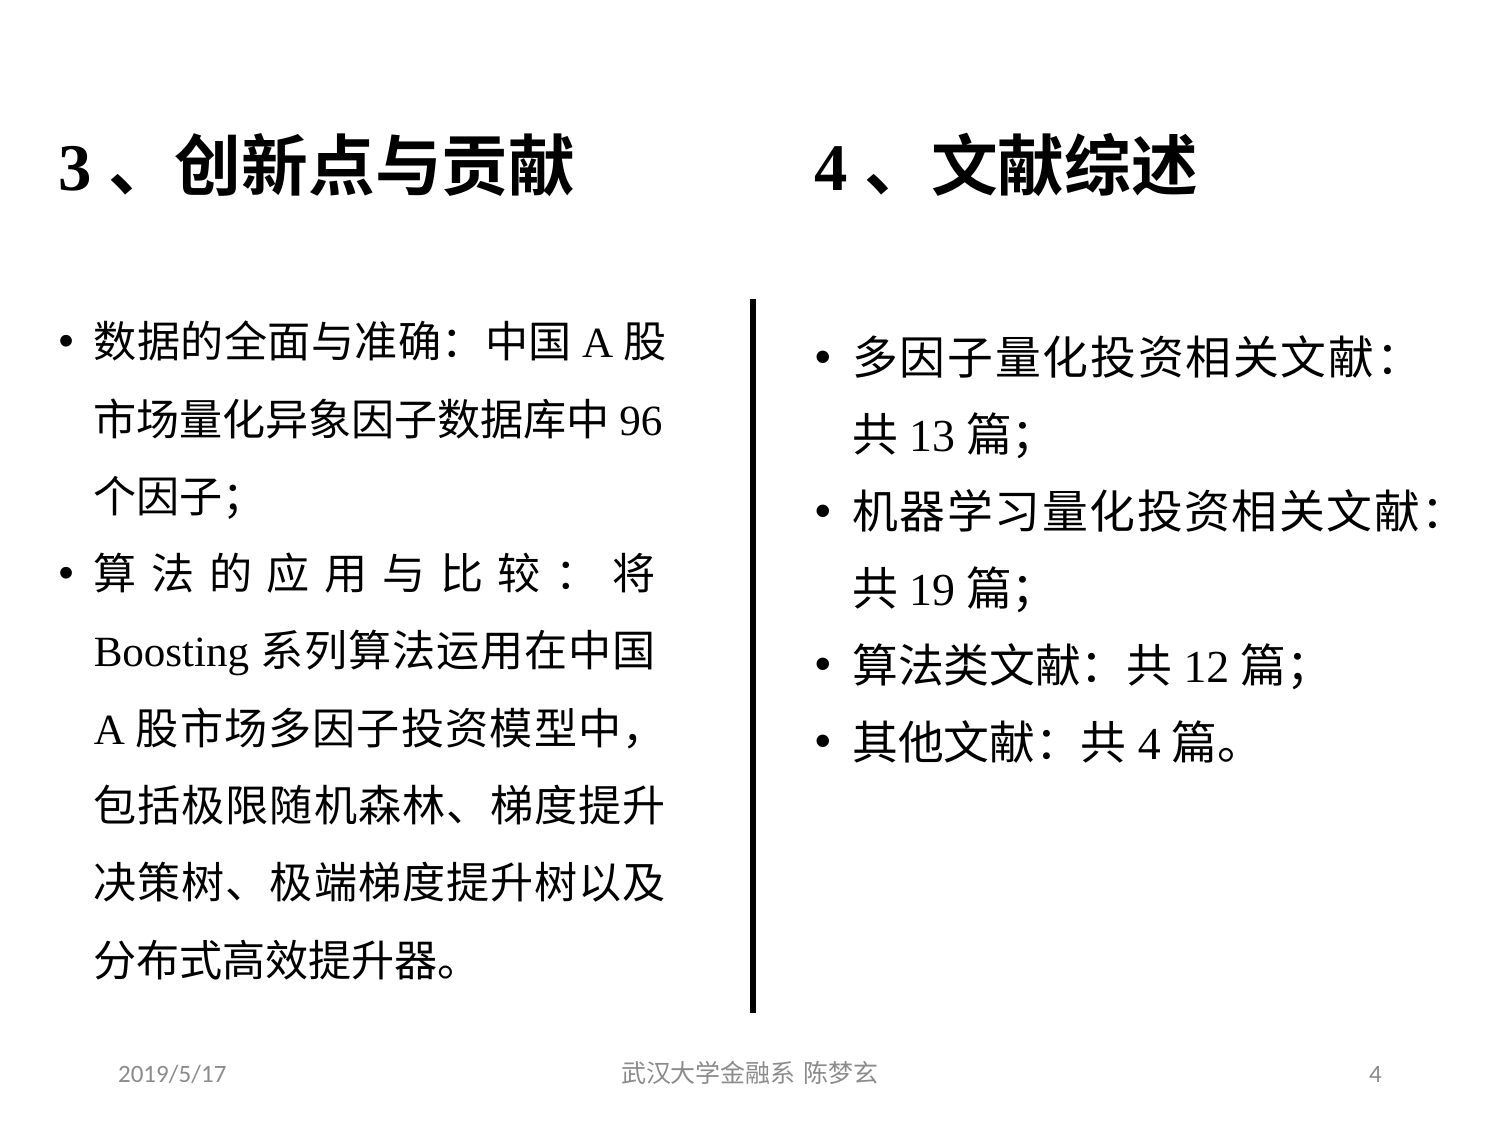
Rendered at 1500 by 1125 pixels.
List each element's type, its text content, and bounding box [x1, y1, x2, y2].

list 多因子量化投资相关文献：共13篇； 机器学习量化投资相关文献：共19篇； 算法类文献：共12篇； 其他文献：共4篇。 [799, 299, 1438, 1014]
footer 武汉大学金融系 陈梦玄 [496, 1042, 1004, 1103]
text_box 4、文献综述 [799, 59, 1438, 278]
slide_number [103, 1042, 441, 1103]
title 3、创新点与贡献 [43, 59, 682, 278]
list 数据的全面与准确：中国A股市场量化异象因子数据库中96个因子； 算法的应用与比较：将Boosting系列算法运用在中国A股市场多因子投资模型中，包括极限随机森林、梯度提升决策树、极端梯度提升树以及分布式高效提升器。 [43, 281, 682, 996]
slide_number 4 [1059, 1042, 1397, 1103]
